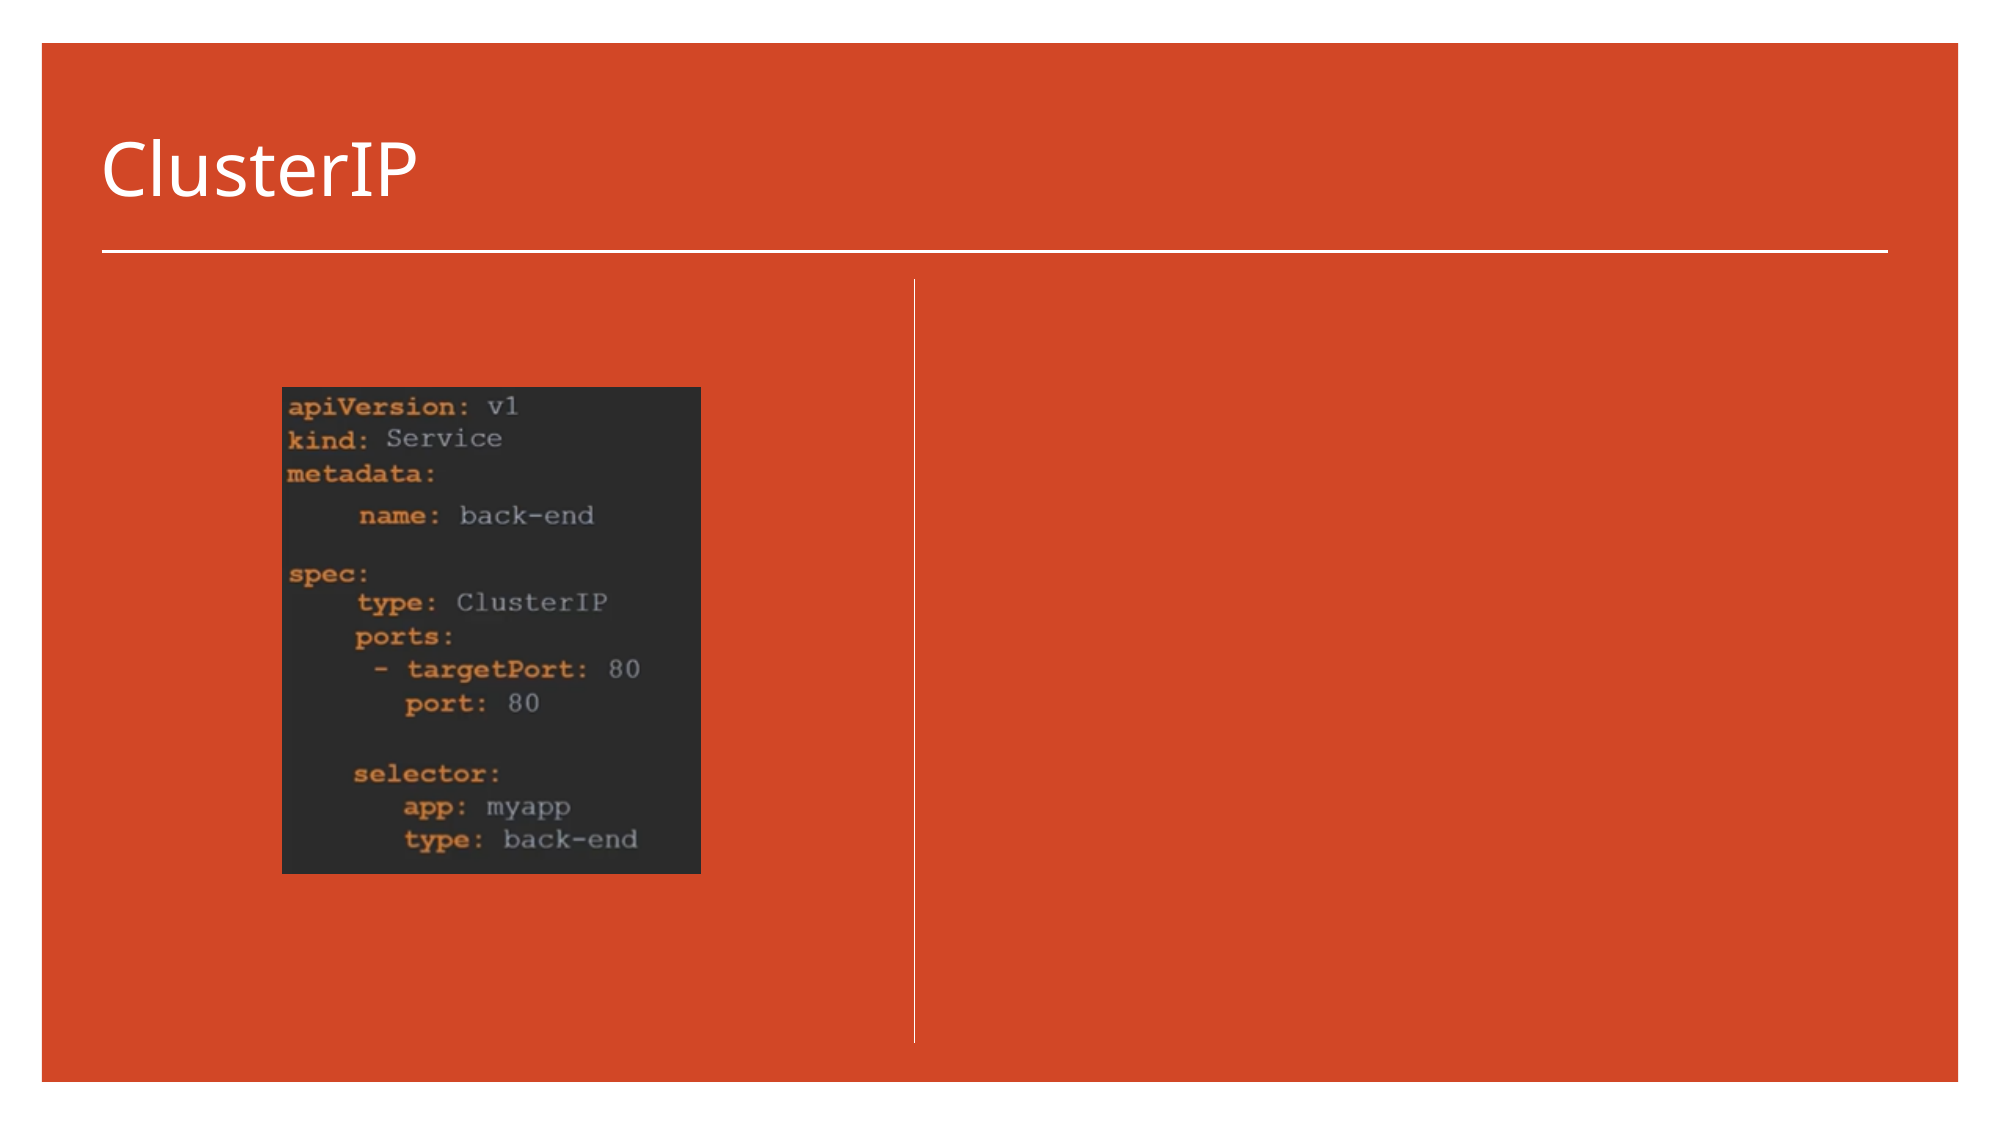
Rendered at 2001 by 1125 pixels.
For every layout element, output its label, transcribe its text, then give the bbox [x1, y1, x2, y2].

title ClusterIP [85, 113, 1214, 219]
picture [282, 387, 701, 874]
